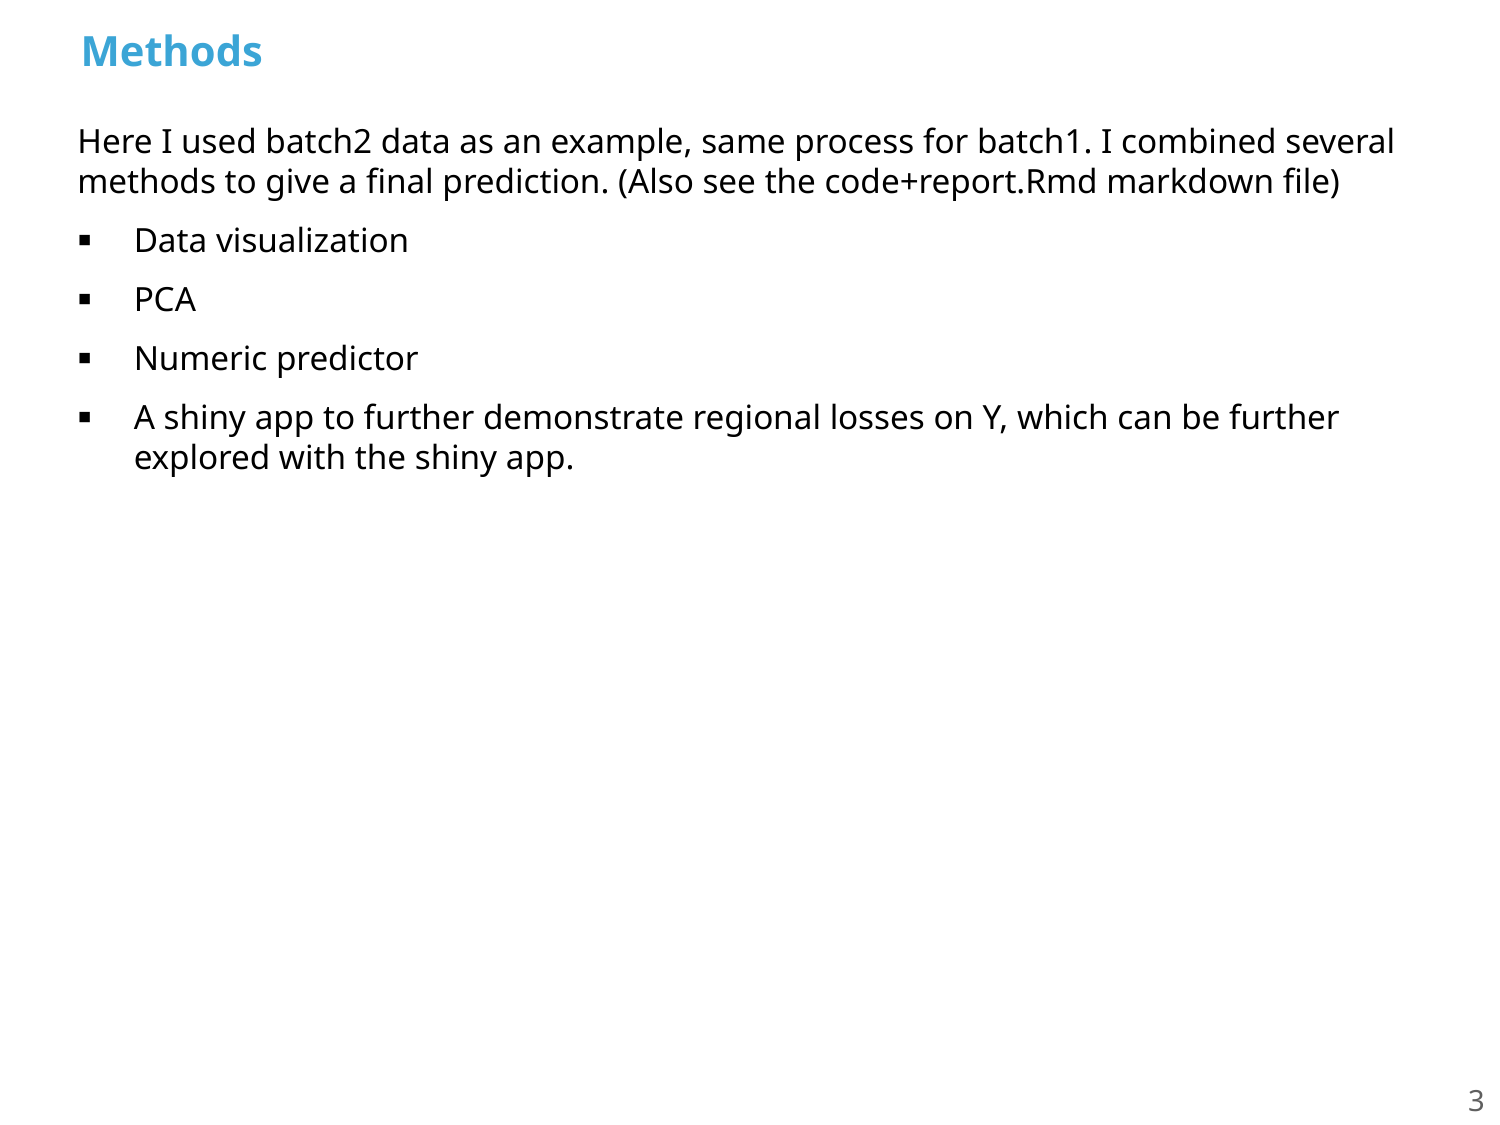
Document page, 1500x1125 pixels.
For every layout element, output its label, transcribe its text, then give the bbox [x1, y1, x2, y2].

title Methods [65, 12, 1438, 88]
list Here I used batch2 data as an example, same process for batch1. I combined several methods to give a final prediction. (Also see the code+report.Rmd markdown file) Data visualization PCA Numeric predictor A shiny app to further demonstrate regional losses on Y, which can be further explored with the shiny app. [62, 112, 1438, 1051]
